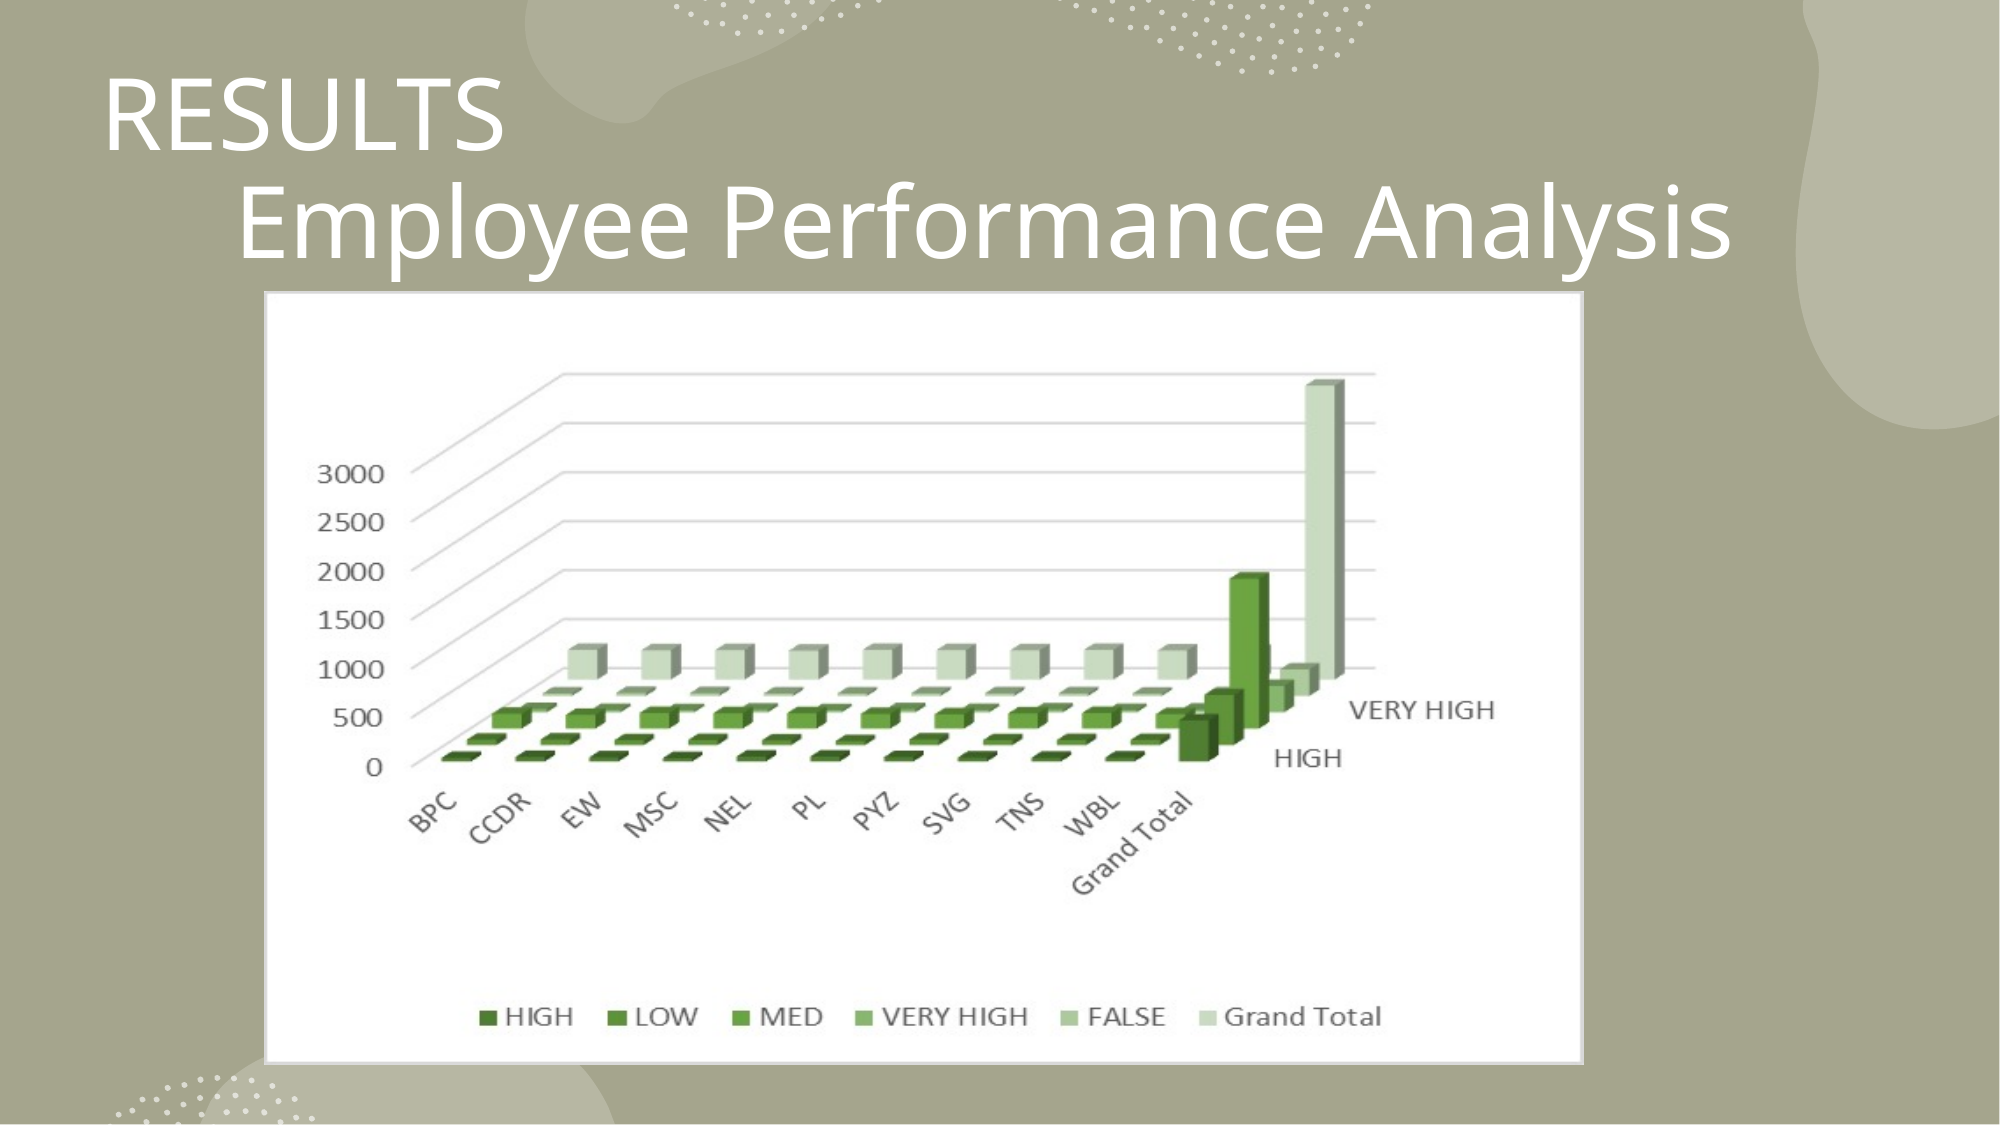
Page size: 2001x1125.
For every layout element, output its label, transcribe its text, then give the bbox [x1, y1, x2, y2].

title RESULTS Employee Performance Analysis [85, 18, 1811, 326]
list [264, 291, 1584, 1065]
